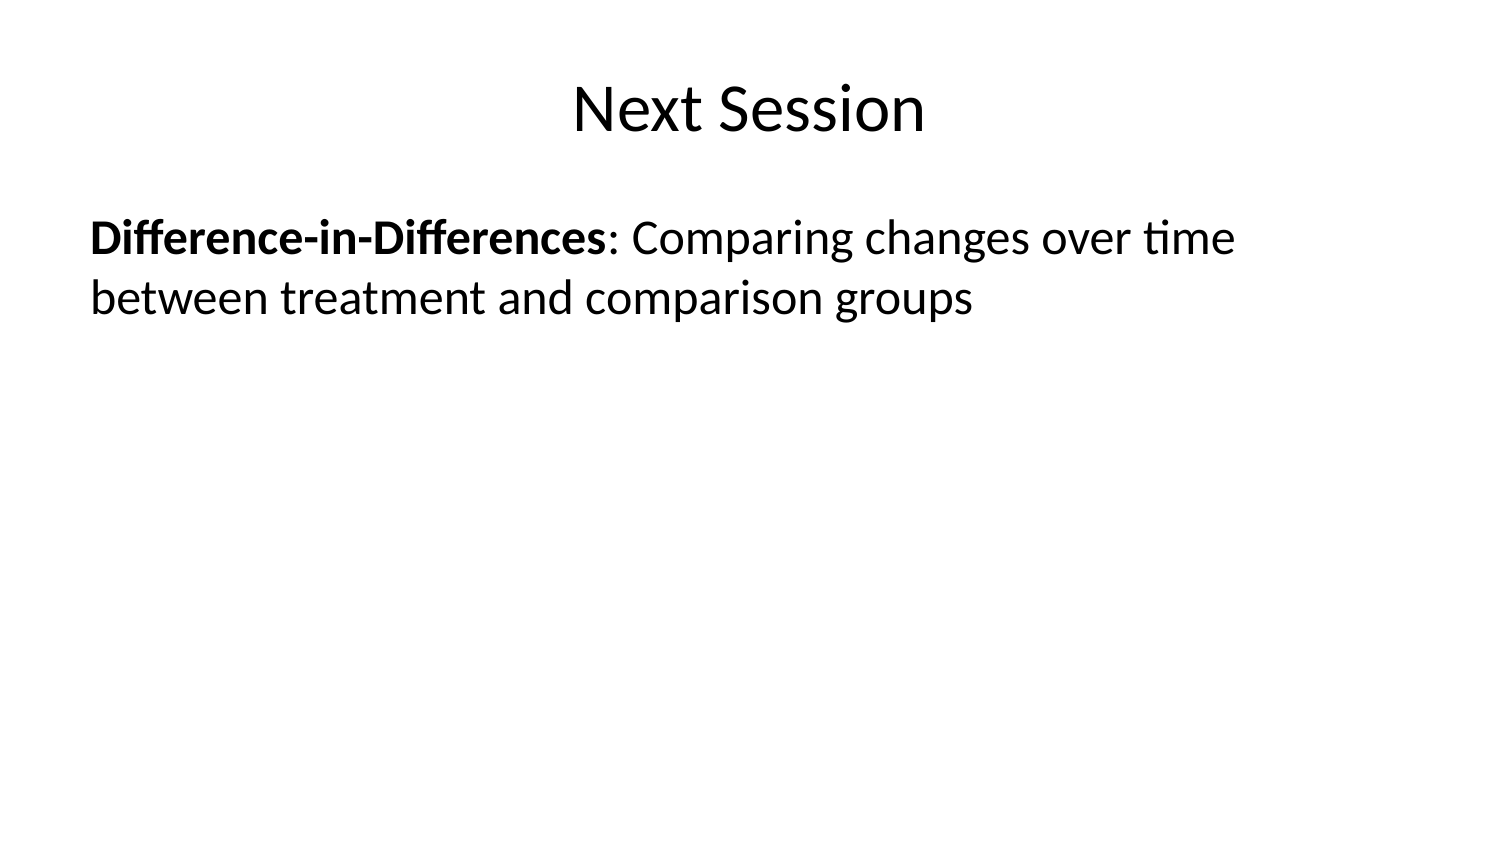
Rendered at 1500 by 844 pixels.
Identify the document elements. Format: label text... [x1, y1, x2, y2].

title Next Session [75, 33, 1425, 175]
list Difference-in-Differences: Comparing changes over time between treatment and comparison groups [75, 196, 1425, 754]
